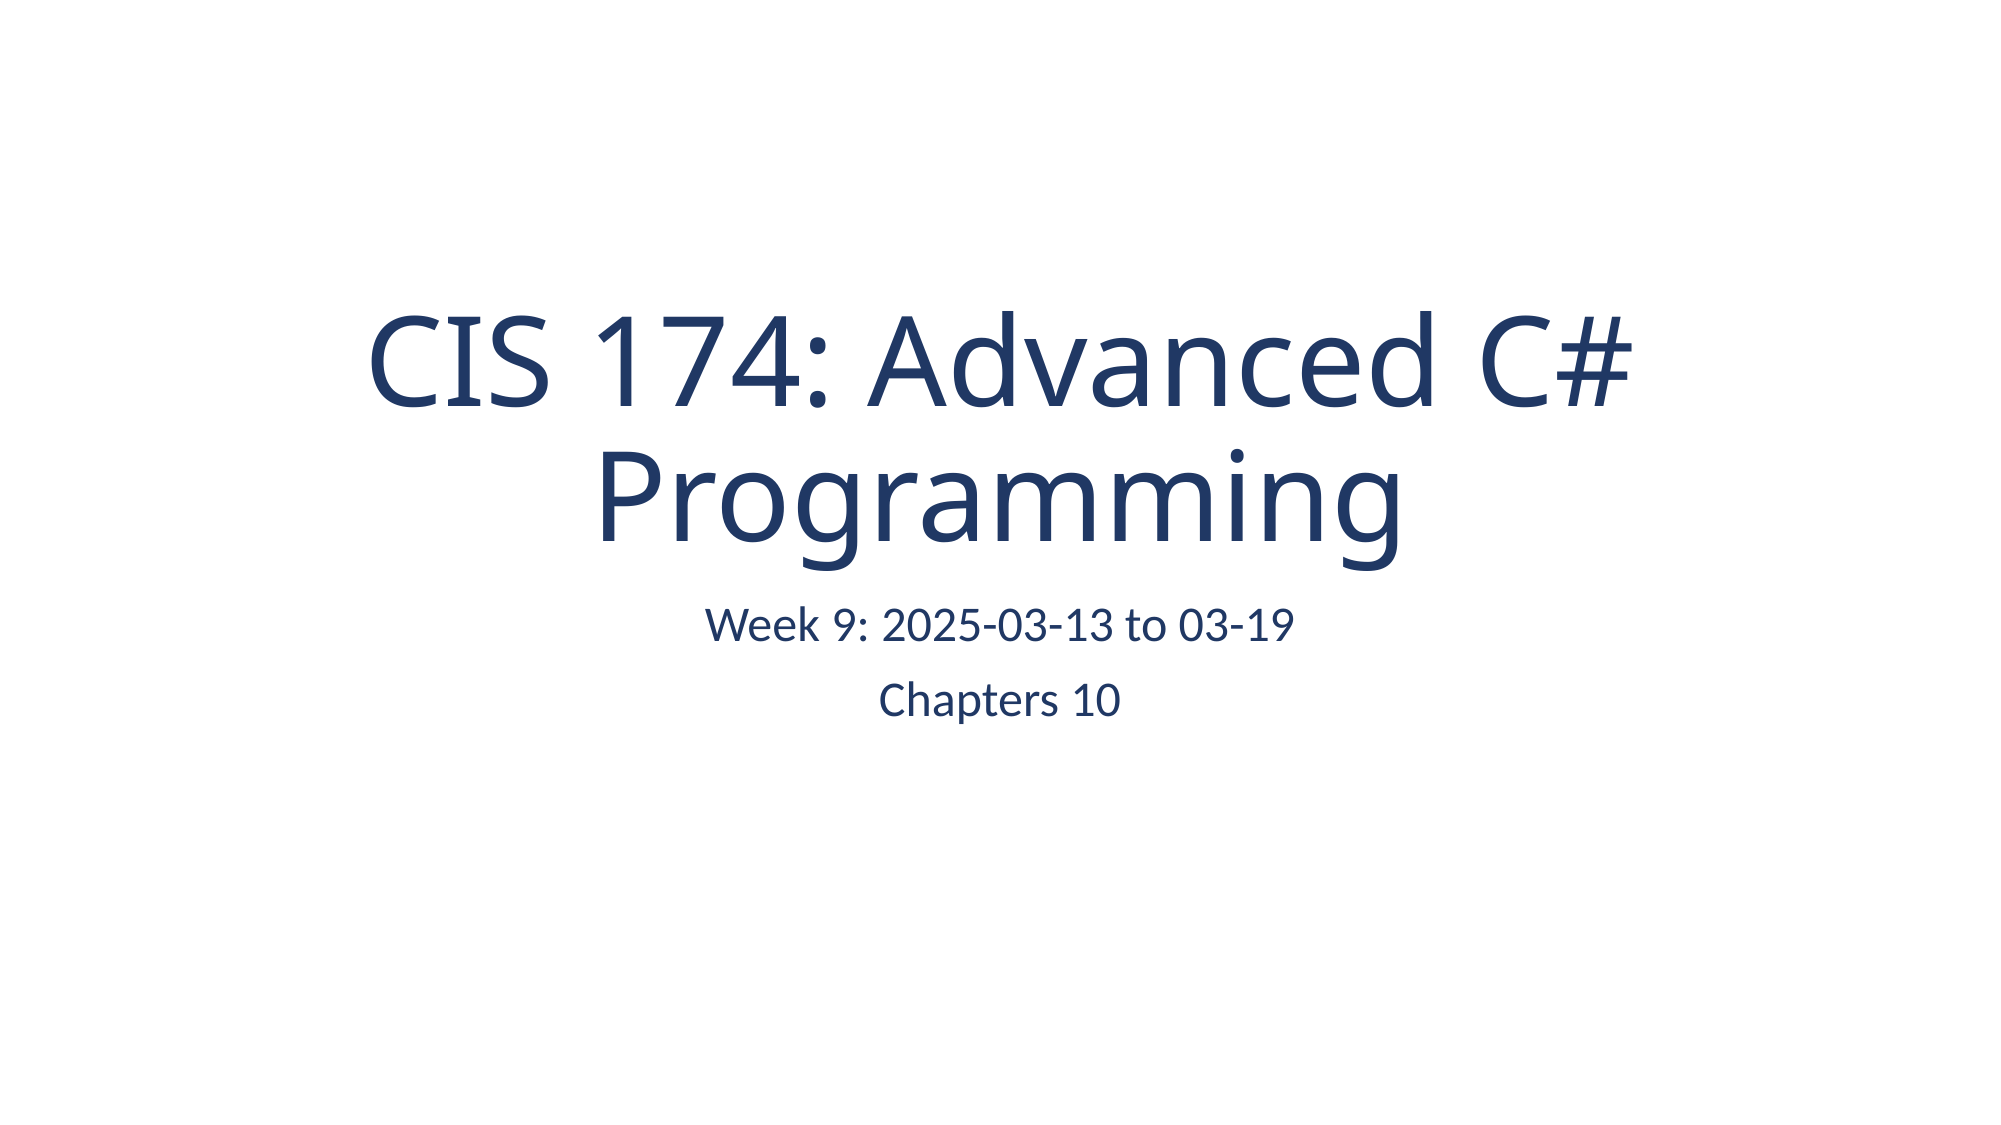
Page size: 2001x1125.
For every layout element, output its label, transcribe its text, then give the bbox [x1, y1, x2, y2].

title CIS 174: Advanced C# Programming [249, 184, 1750, 576]
subtitle Week 9: 2025-03-13 to 03-19 Chapters 10 [249, 590, 1750, 863]
